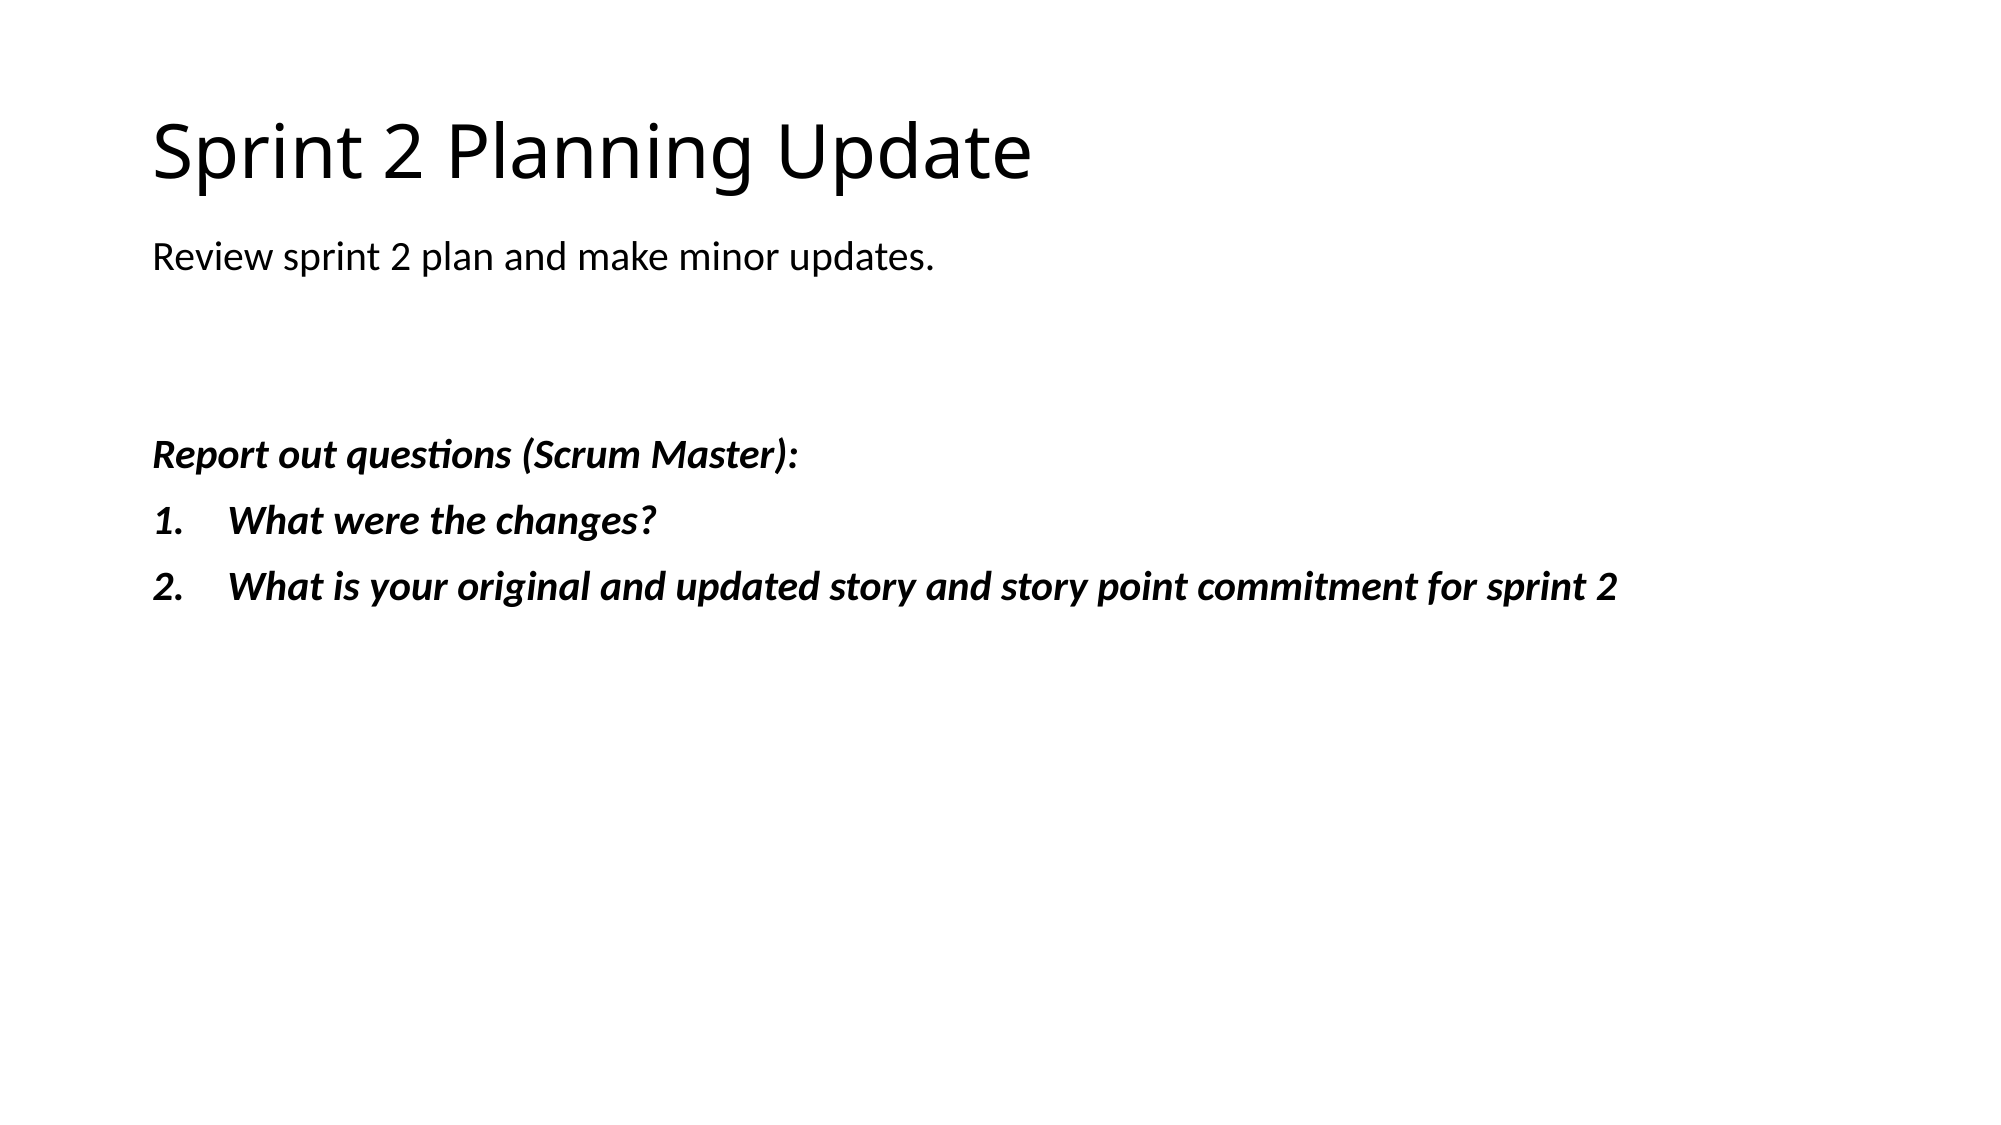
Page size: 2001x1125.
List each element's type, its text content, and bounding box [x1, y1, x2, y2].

title Sprint 2 Planning Update [137, 92, 1863, 215]
list Review sprint 2 plan and make minor updates. Report out questions (Scrum Master): What were the changes? What is your original and updated story and story point commitment for sprint 2 [137, 226, 1863, 1032]
